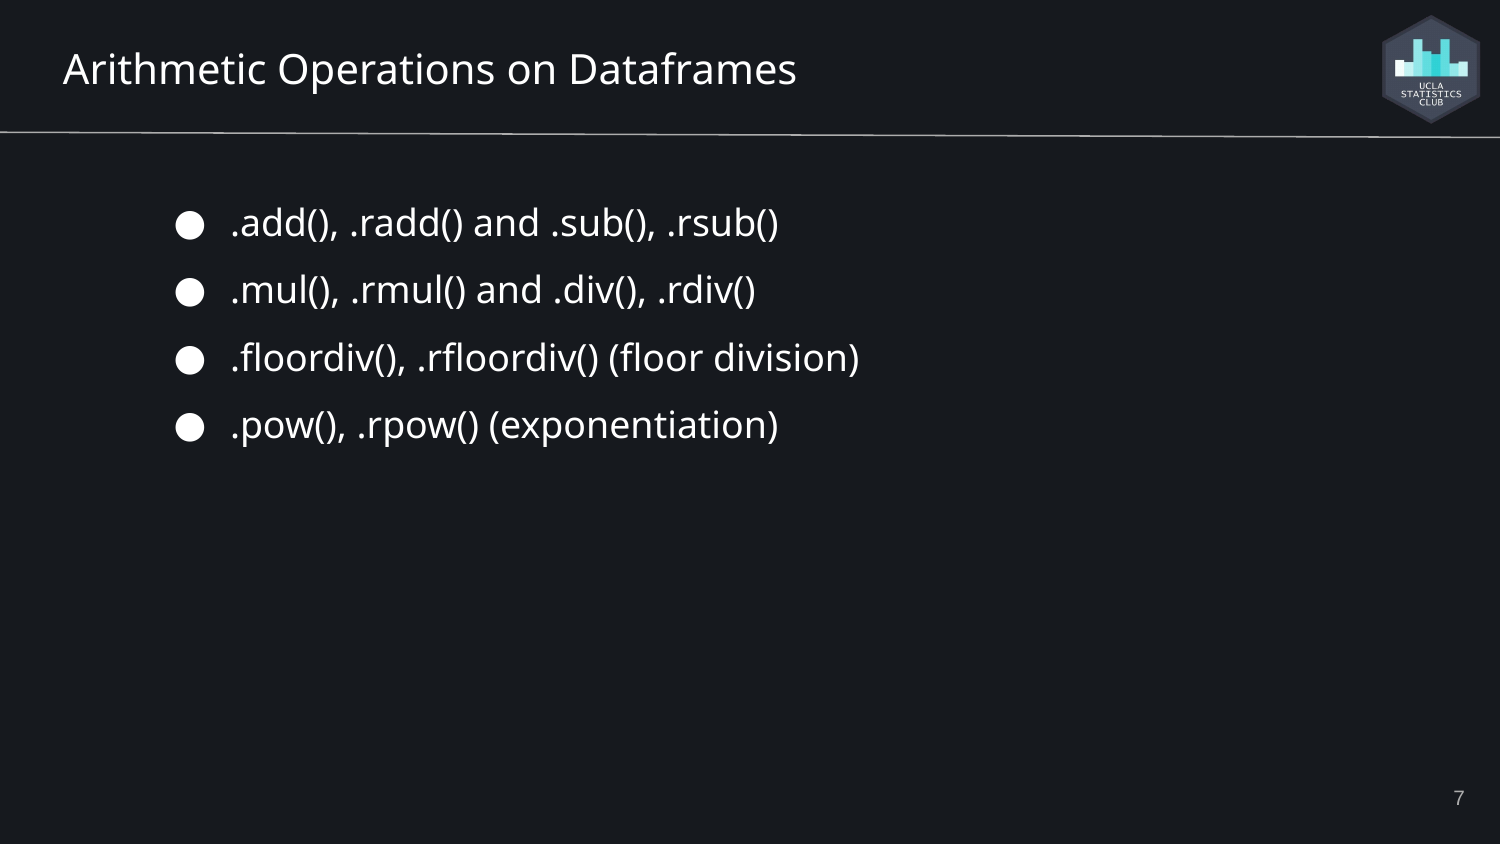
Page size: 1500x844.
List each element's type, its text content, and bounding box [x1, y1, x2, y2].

text_box Arithmetic Operations on Dataframes [47, 27, 1326, 127]
text_box .add(), .radd() and .sub(), .rsub() .mul(), .rmul() and .div(), .rdiv() .floordiv(), .rfloordiv() (floor division) .pow(), .rpow() (exponentiation) [140, 161, 1360, 765]
picture [1374, 12, 1488, 126]
slide_number ‹#› [1389, 764, 1480, 830]
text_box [0, 131, 1500, 138]
